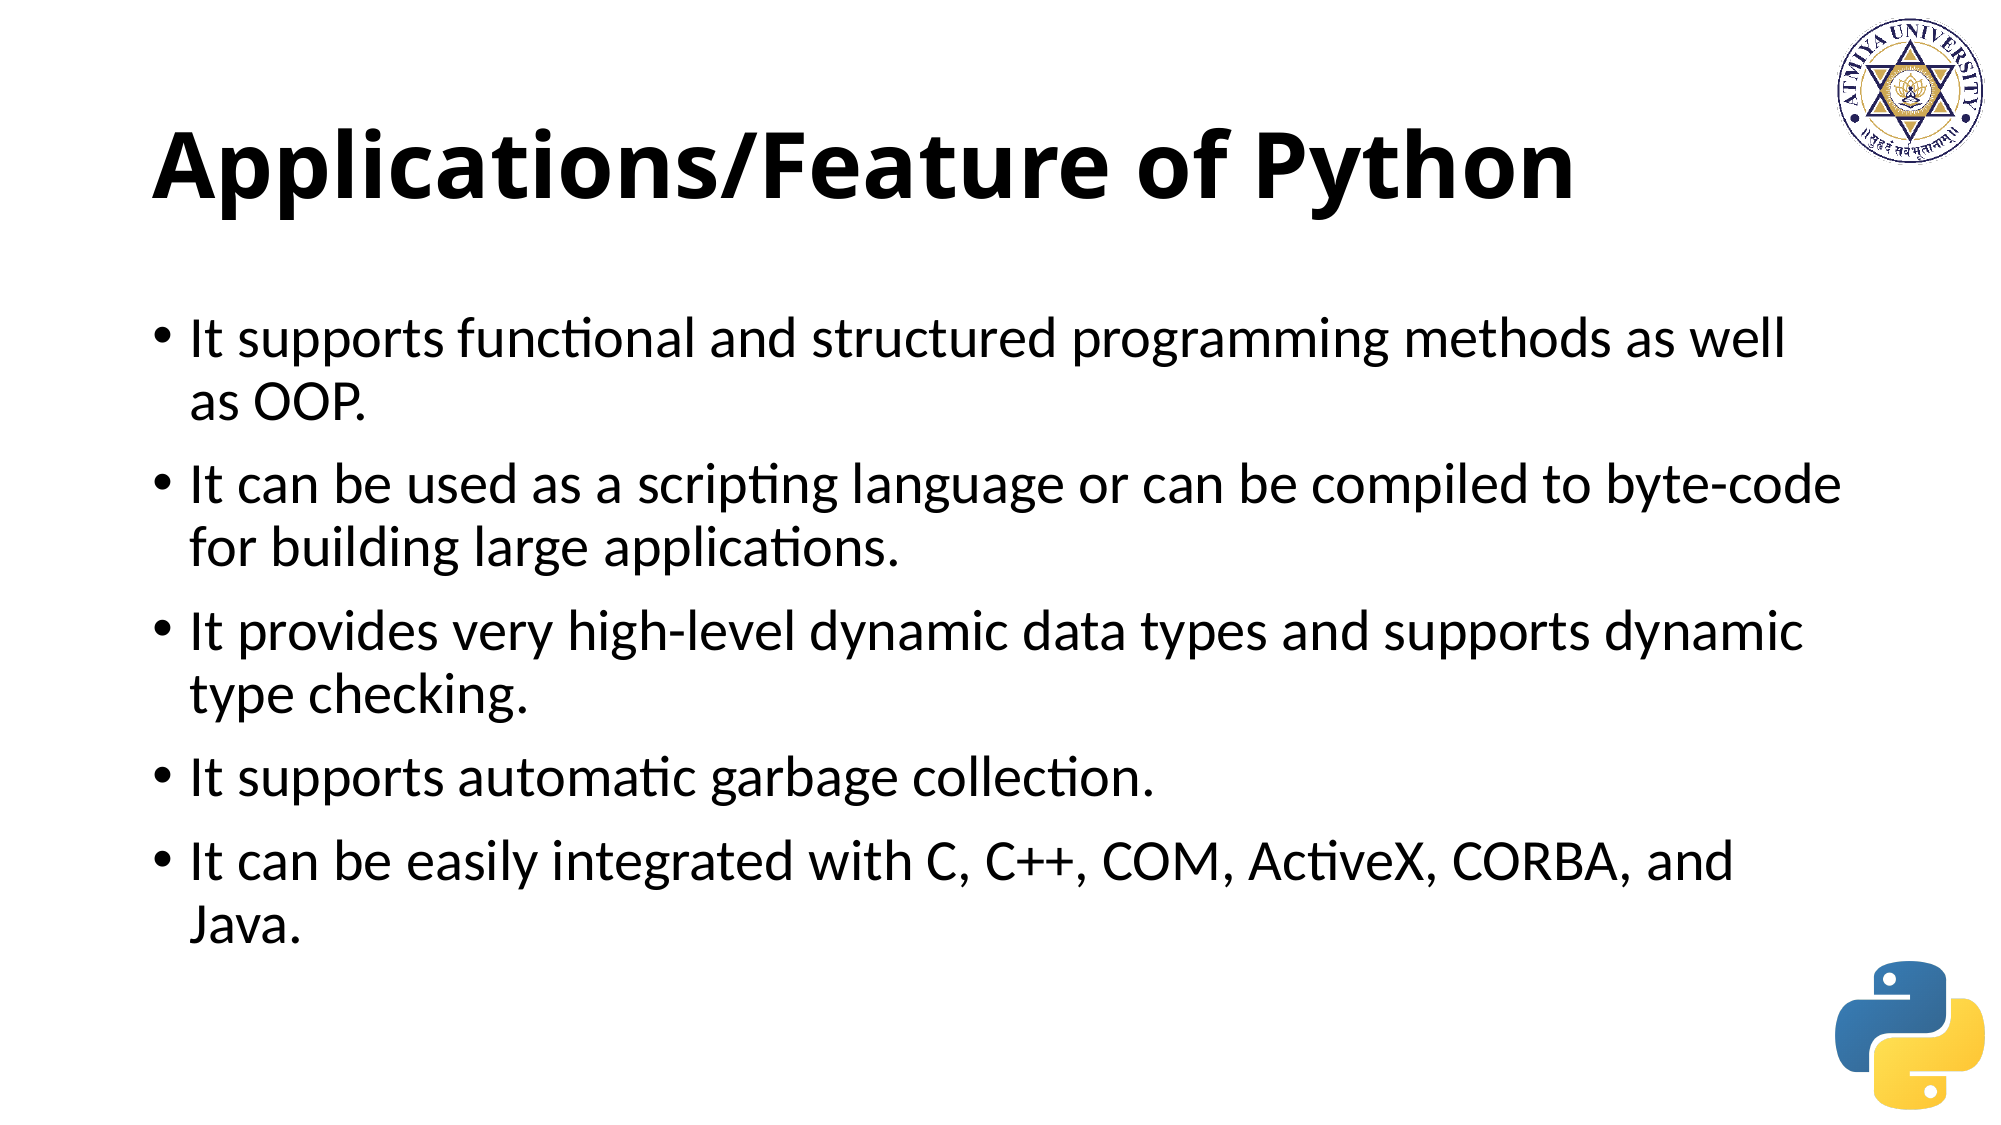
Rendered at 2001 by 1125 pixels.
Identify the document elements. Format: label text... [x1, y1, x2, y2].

title Applications/Feature of Python [137, 59, 1863, 278]
picture [1835, 961, 1985, 1110]
list It supports functional and structured programming methods as well as OOP. It can be used as a scripting language or can be compiled to byte-code for building large applications. It provides very high-level dynamic data types and supports dynamic type checking. It supports automatic garbage collection. It can be easily integrated with C, C++, COM, ActiveX, CORBA, and Java. [137, 299, 1863, 1014]
picture [1835, 16, 1985, 165]
